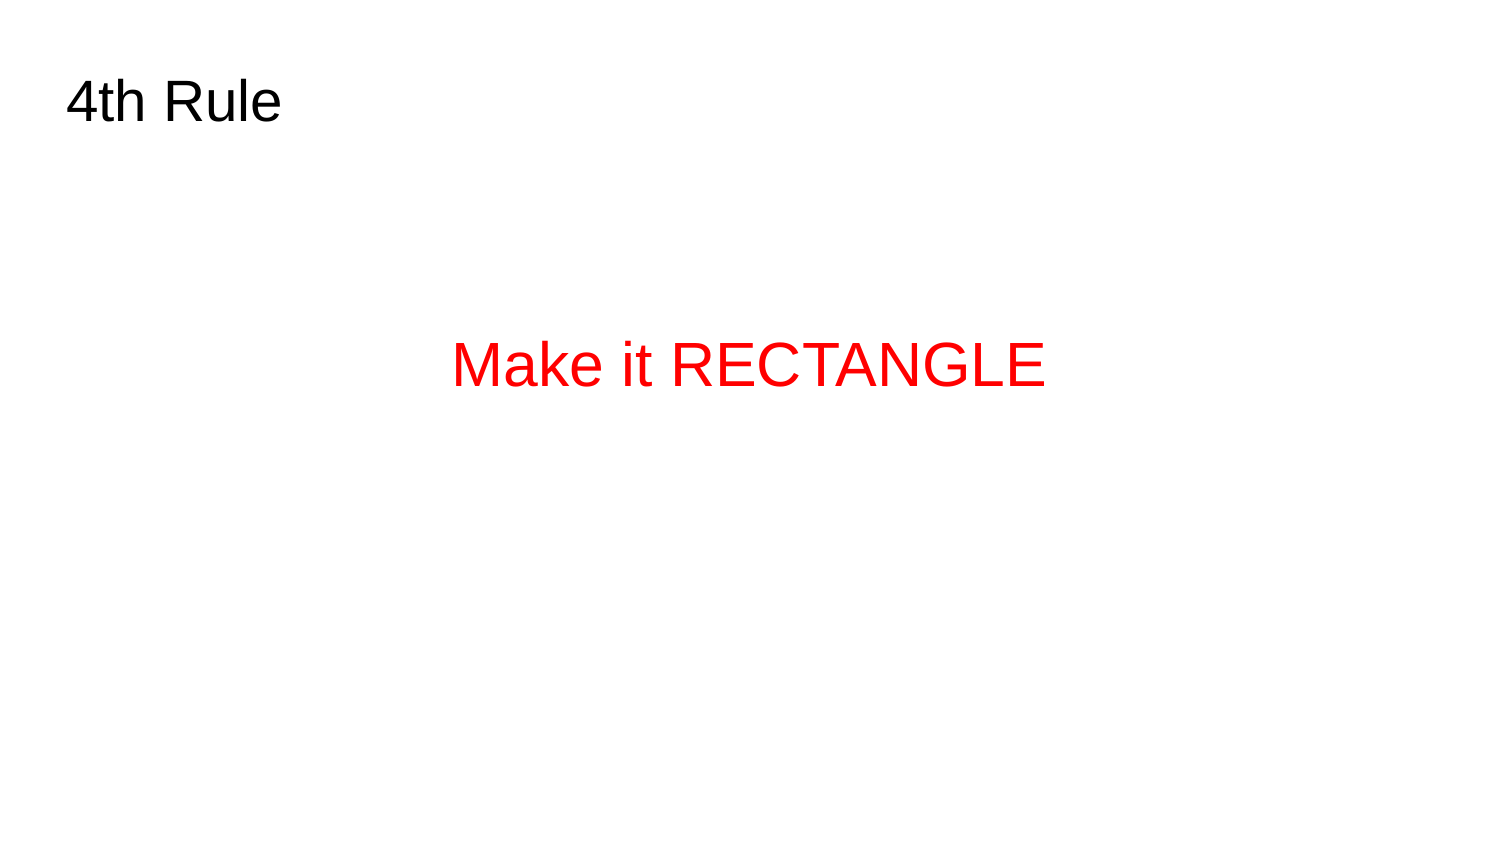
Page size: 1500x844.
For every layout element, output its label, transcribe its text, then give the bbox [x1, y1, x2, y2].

list Make it RECTANGLE [51, 189, 1449, 750]
title 4th Rule [51, 48, 1449, 142]
